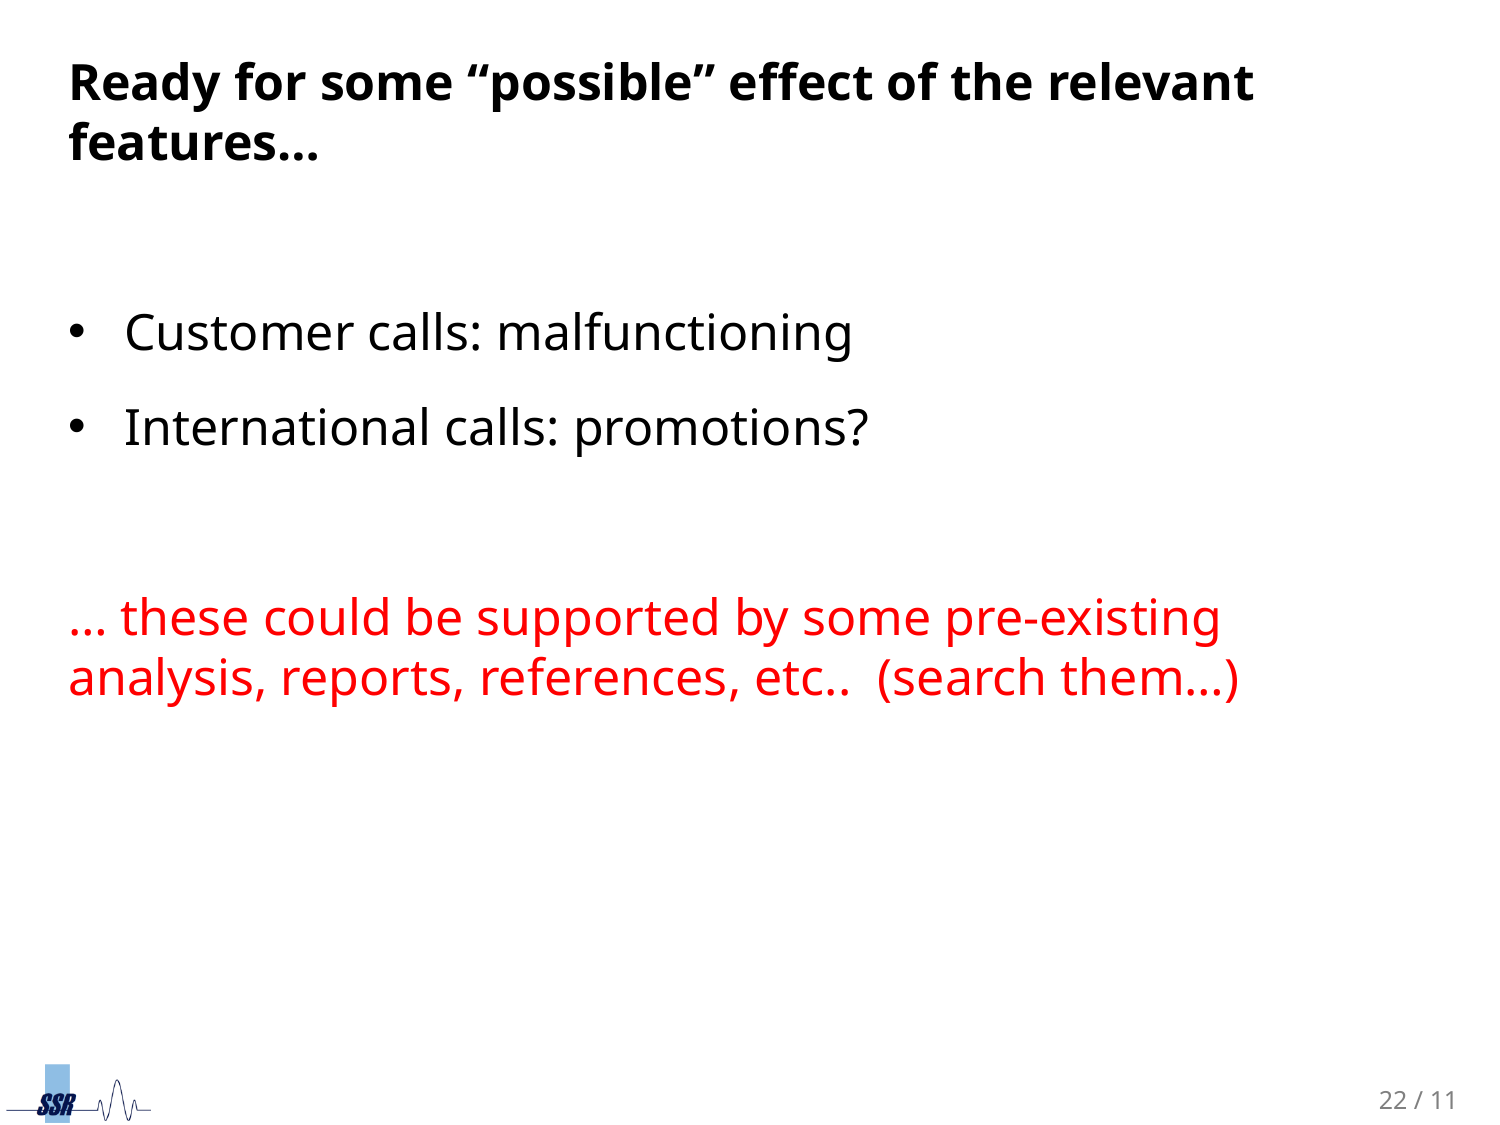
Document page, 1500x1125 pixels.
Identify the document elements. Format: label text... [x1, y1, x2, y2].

list Ready for some “possible” effect of the relevant features… Customer calls: malfunctioning International calls: promotions? … these could be supported by some pre-existing analysis, reports, references, etc.. (search them…) [53, 42, 1404, 752]
picture [1, 1062, 151, 1125]
